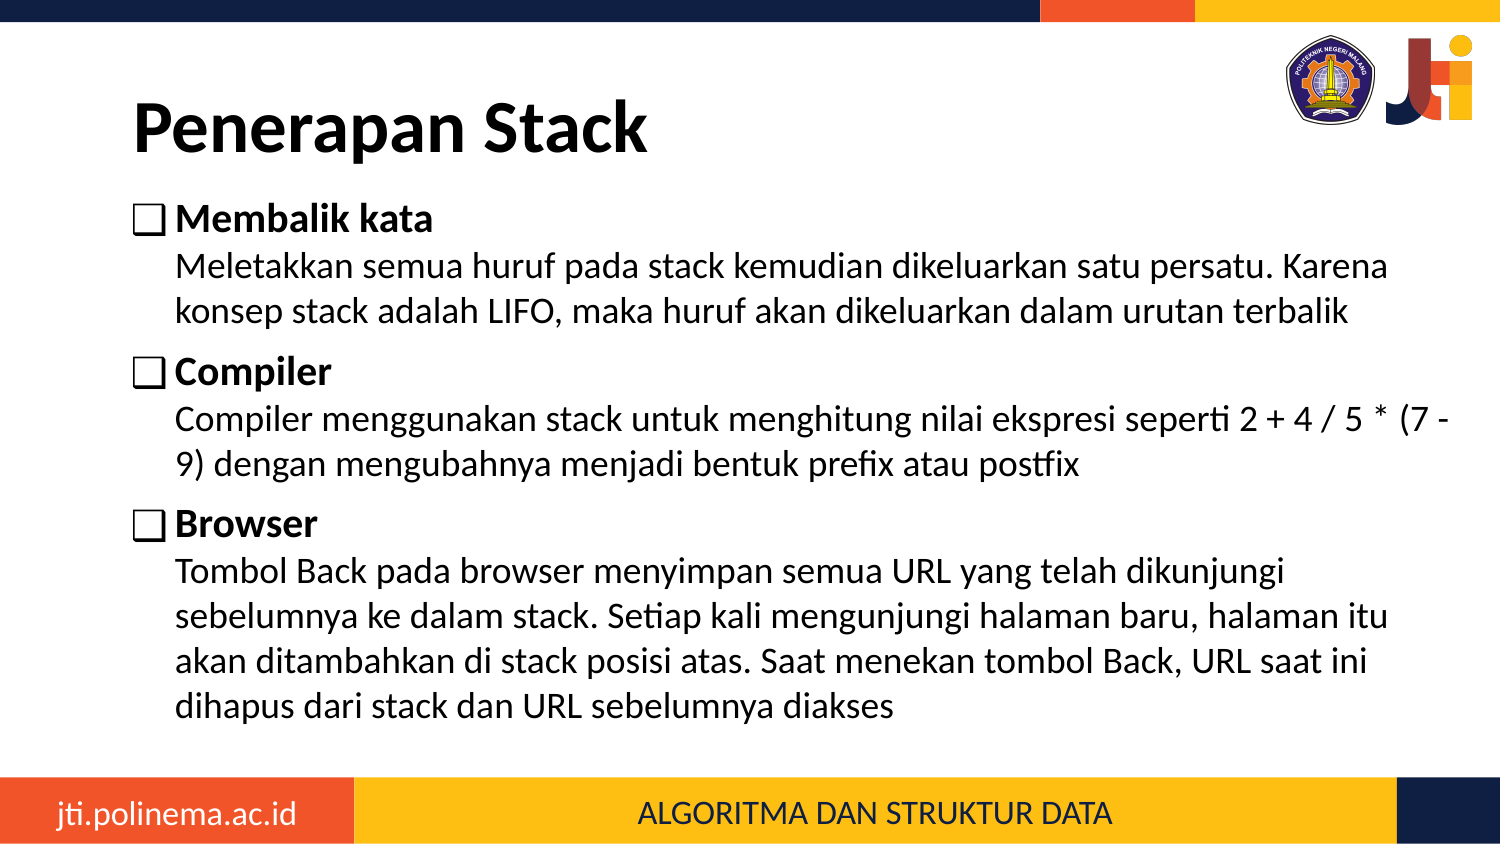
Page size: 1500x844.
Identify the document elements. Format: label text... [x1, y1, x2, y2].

list Membalik kata Meletakkan semua huruf pada stack kemudian dikeluarkan satu persatu. Karena konsep stack adalah LIFO, maka huruf akan dikeluarkan dalam urutan terbalik Compiler Compiler menggunakan stack untuk menghitung nilai ekspresi seperti 2 + 4 / 5 * (7 - 9) dengan mengubahnya menjadi bentuk prefix atau postfix Browser Tombol Back pada browser menyimpan semua URL yang telah dikunjungi sebelumnya ke dalam stack. Setiap kali mengunjungi halaman baru, halaman itu akan ditambahkan di stack posisi atas. Saat menekan tombol Back, URL saat ini dihapus dari stack dan URL sebelumnya diakses [100, 176, 1467, 771]
picture [1286, 35, 1375, 72]
picture [1386, 35, 1472, 125]
title Penerapan Stack [118, 72, 1382, 167]
